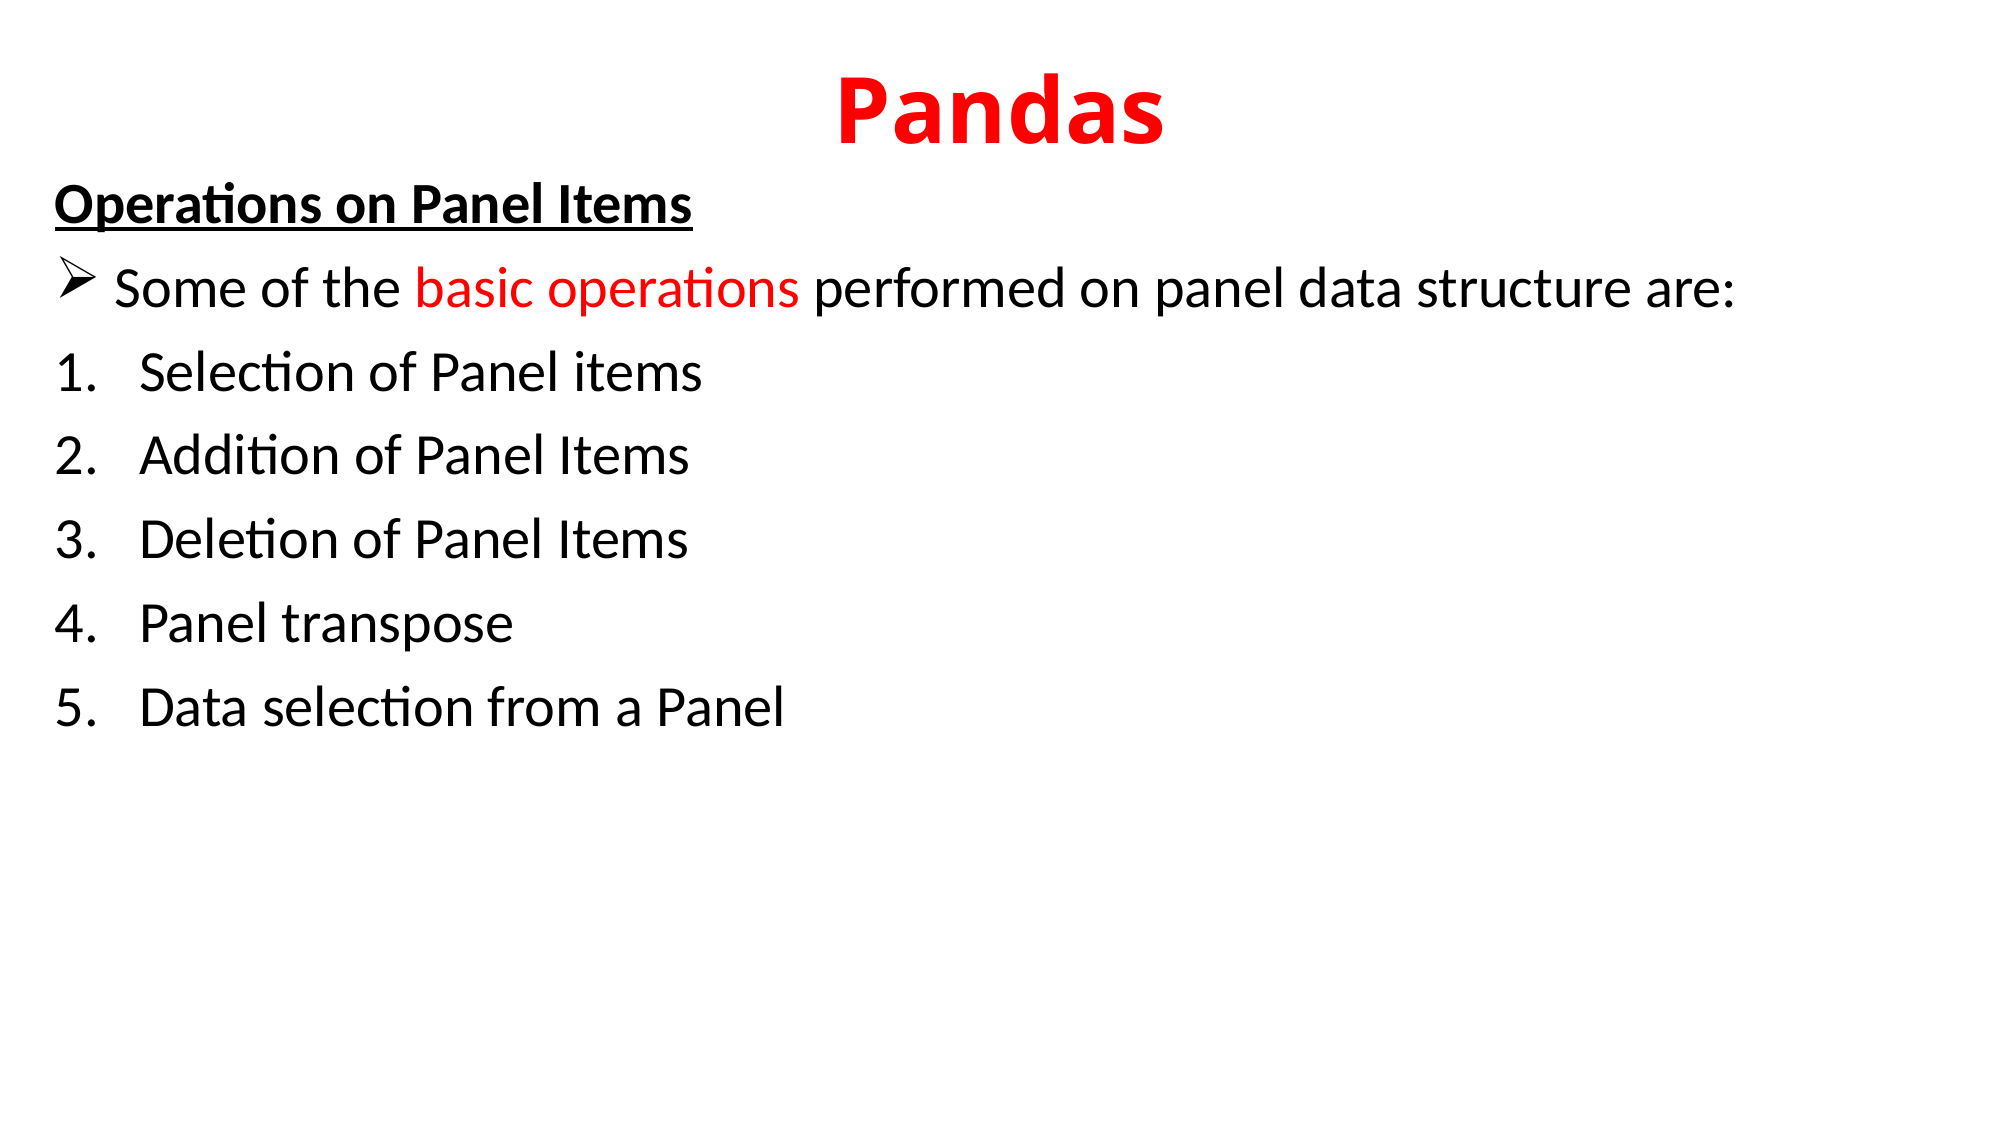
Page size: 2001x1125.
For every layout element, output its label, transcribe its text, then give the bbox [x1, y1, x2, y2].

title Pandas [137, 59, 1863, 165]
list Operations on Panel Items Some of the basic operations performed on panel data structure are: Selection of Panel items Addition of Panel Items Deletion of Panel Items Panel transpose Data selection from a Panel [39, 165, 1875, 1014]
